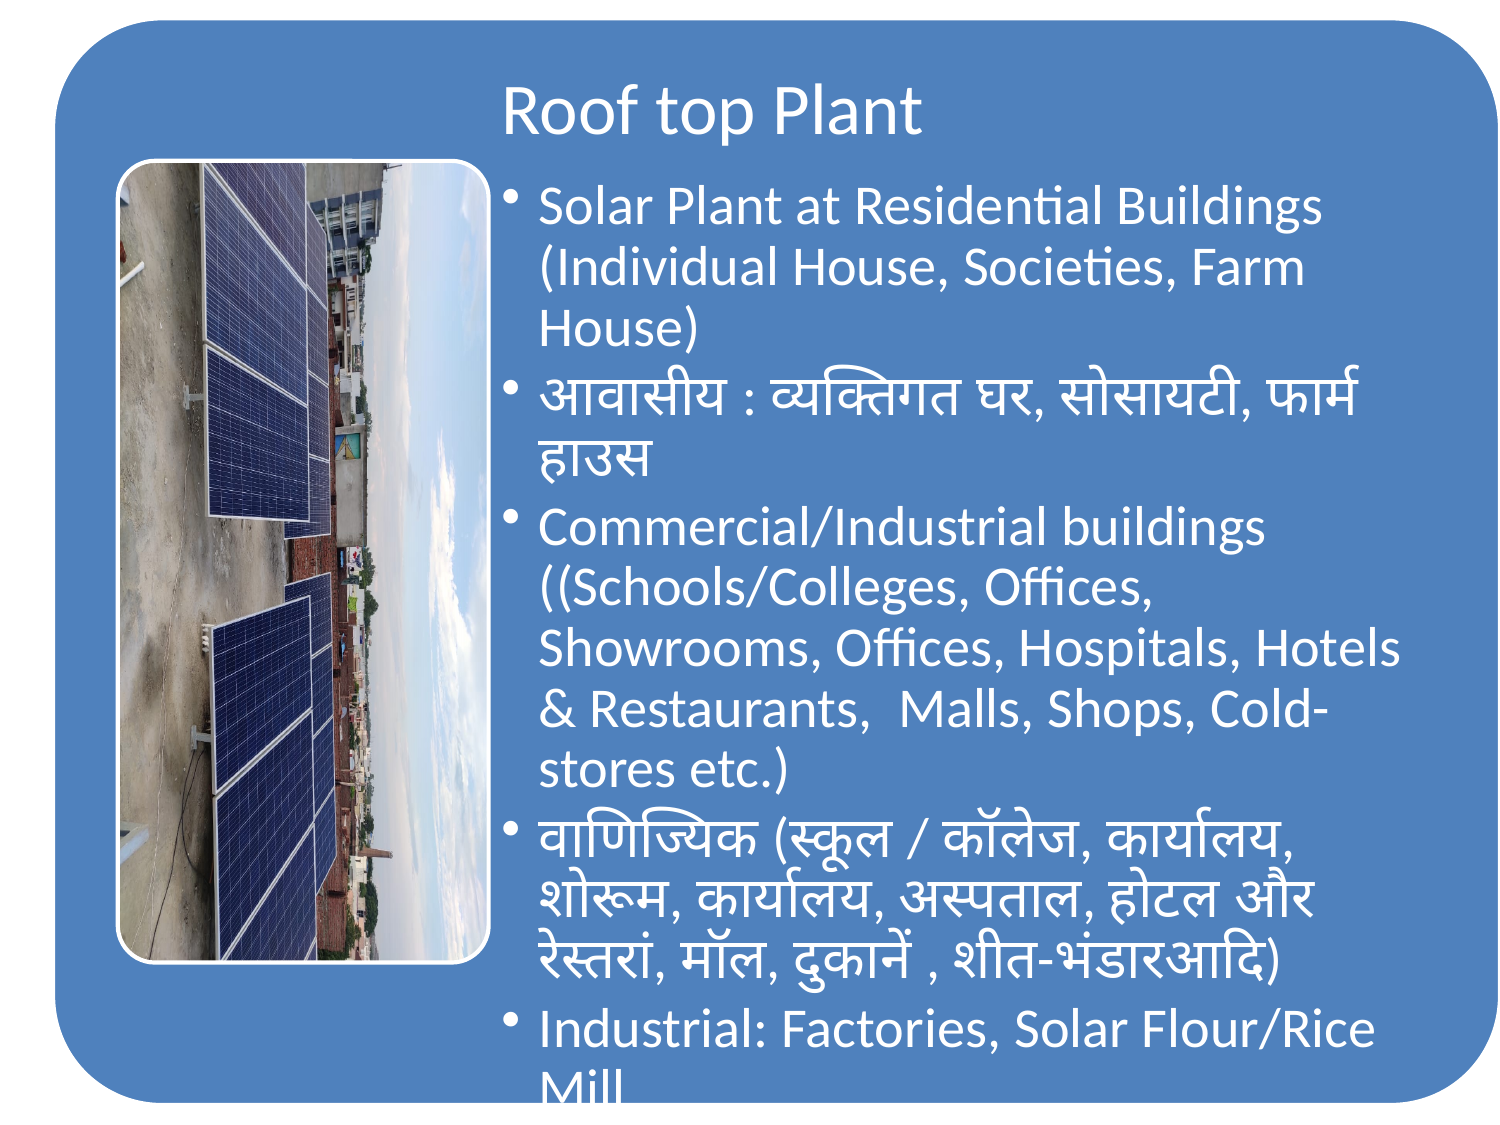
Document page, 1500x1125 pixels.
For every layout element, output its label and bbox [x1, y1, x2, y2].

list [52, 18, 1500, 1107]
